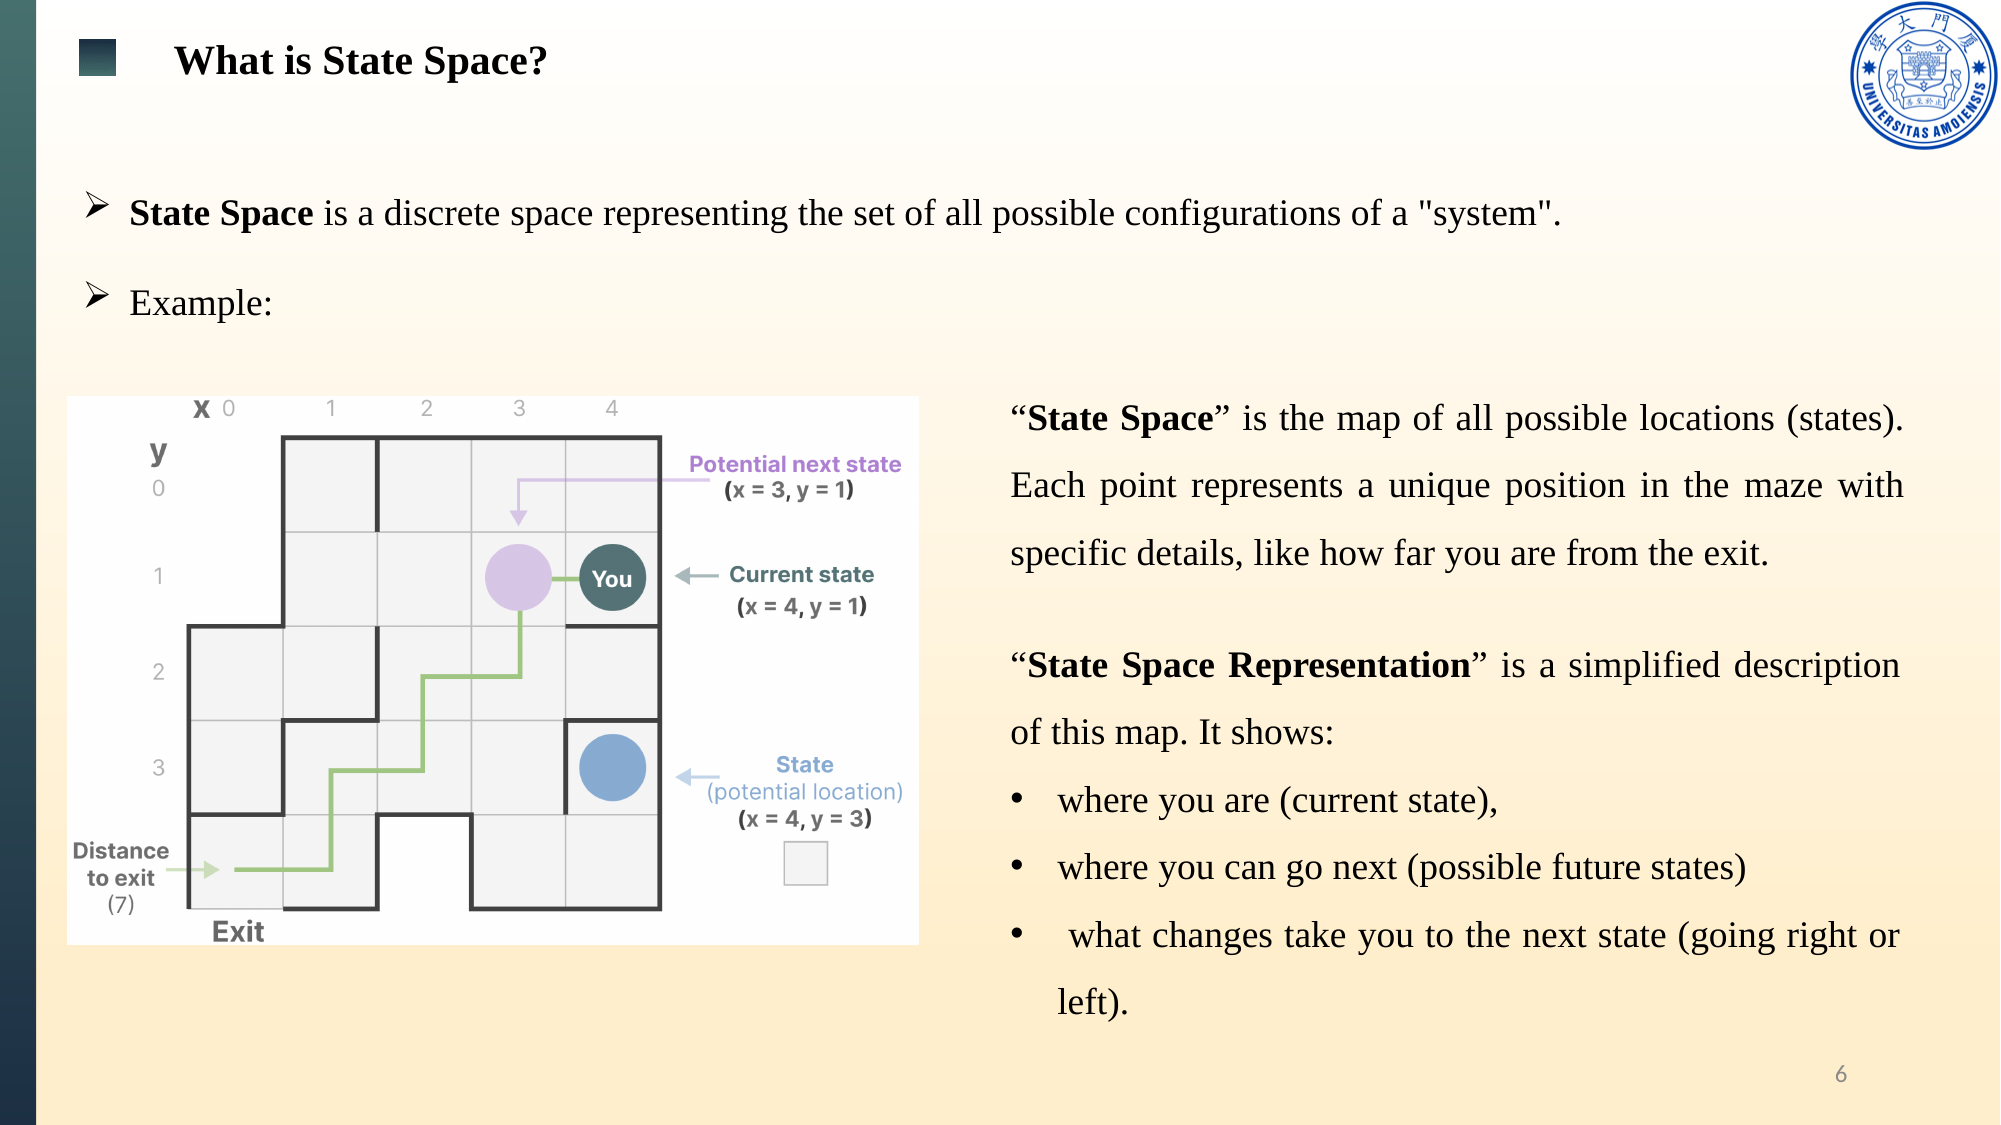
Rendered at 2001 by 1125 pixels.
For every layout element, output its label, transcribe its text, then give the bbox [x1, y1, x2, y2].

slide_number 6 [1412, 1042, 1863, 1103]
text_box State Space is a discrete space representing the set of all possible configurations of a "system". Example: [67, 135, 1682, 330]
picture [67, 396, 919, 945]
text_box What is State Space? [159, 25, 1159, 90]
text_box [0, 0, 37, 1125]
picture [1847, 0, 2000, 152]
text_box “State Space Representation” is a simplified description of this map. It shows: where you are (current state), where you can go next (possible future states) what changes take you to the next state (going right or left). [995, 609, 1916, 1030]
picture [79, 39, 116, 76]
text_box “State Space” is the map of all possible locations (states). Each point represents a unique position in the maze with specific details, like how far you are from the exit. [995, 362, 1921, 581]
